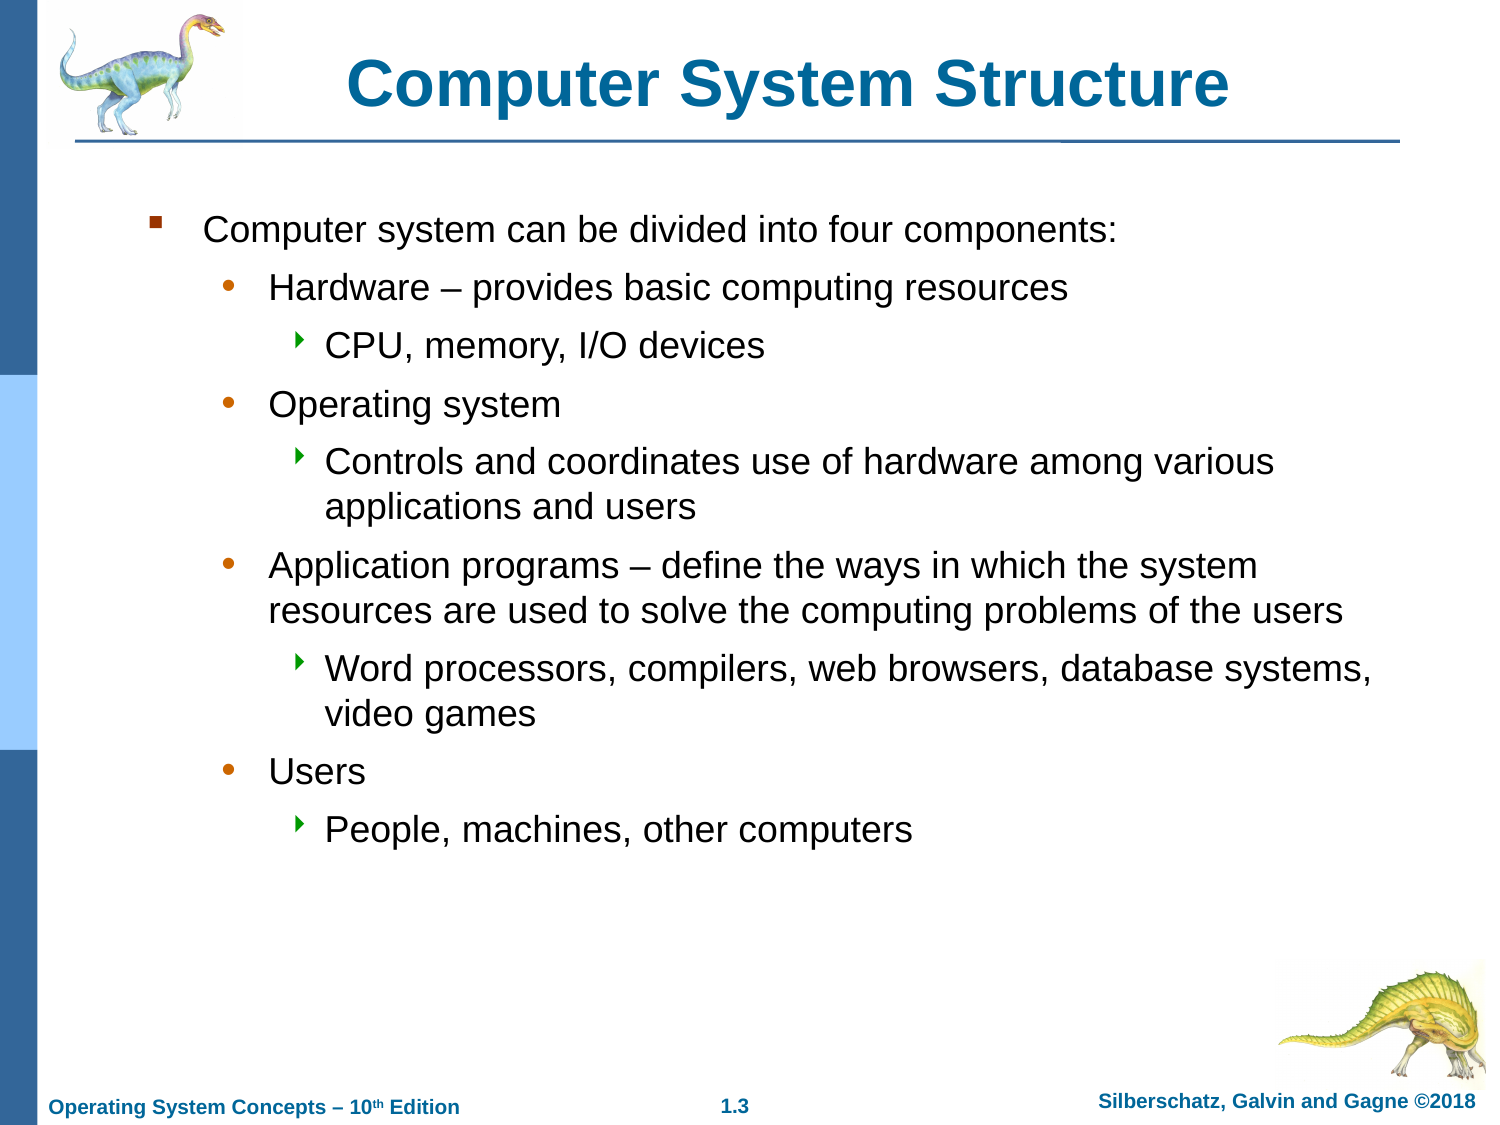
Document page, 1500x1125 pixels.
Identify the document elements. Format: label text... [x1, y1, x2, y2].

list Computer system can be divided into four components: Hardware – provides basic computing resources CPU, memory, I/O devices Operating system Controls and coordinates use of hardware among various applications and users Application programs – define the ways in which the system resources are used to solve the computing problems of the users Word processors, compilers, web browsers, database systems, video games Users People, machines, other computers [131, 197, 1407, 934]
picture [46, 0, 243, 149]
title Computer System Structure [170, 33, 1407, 128]
picture [1275, 959, 1486, 1090]
